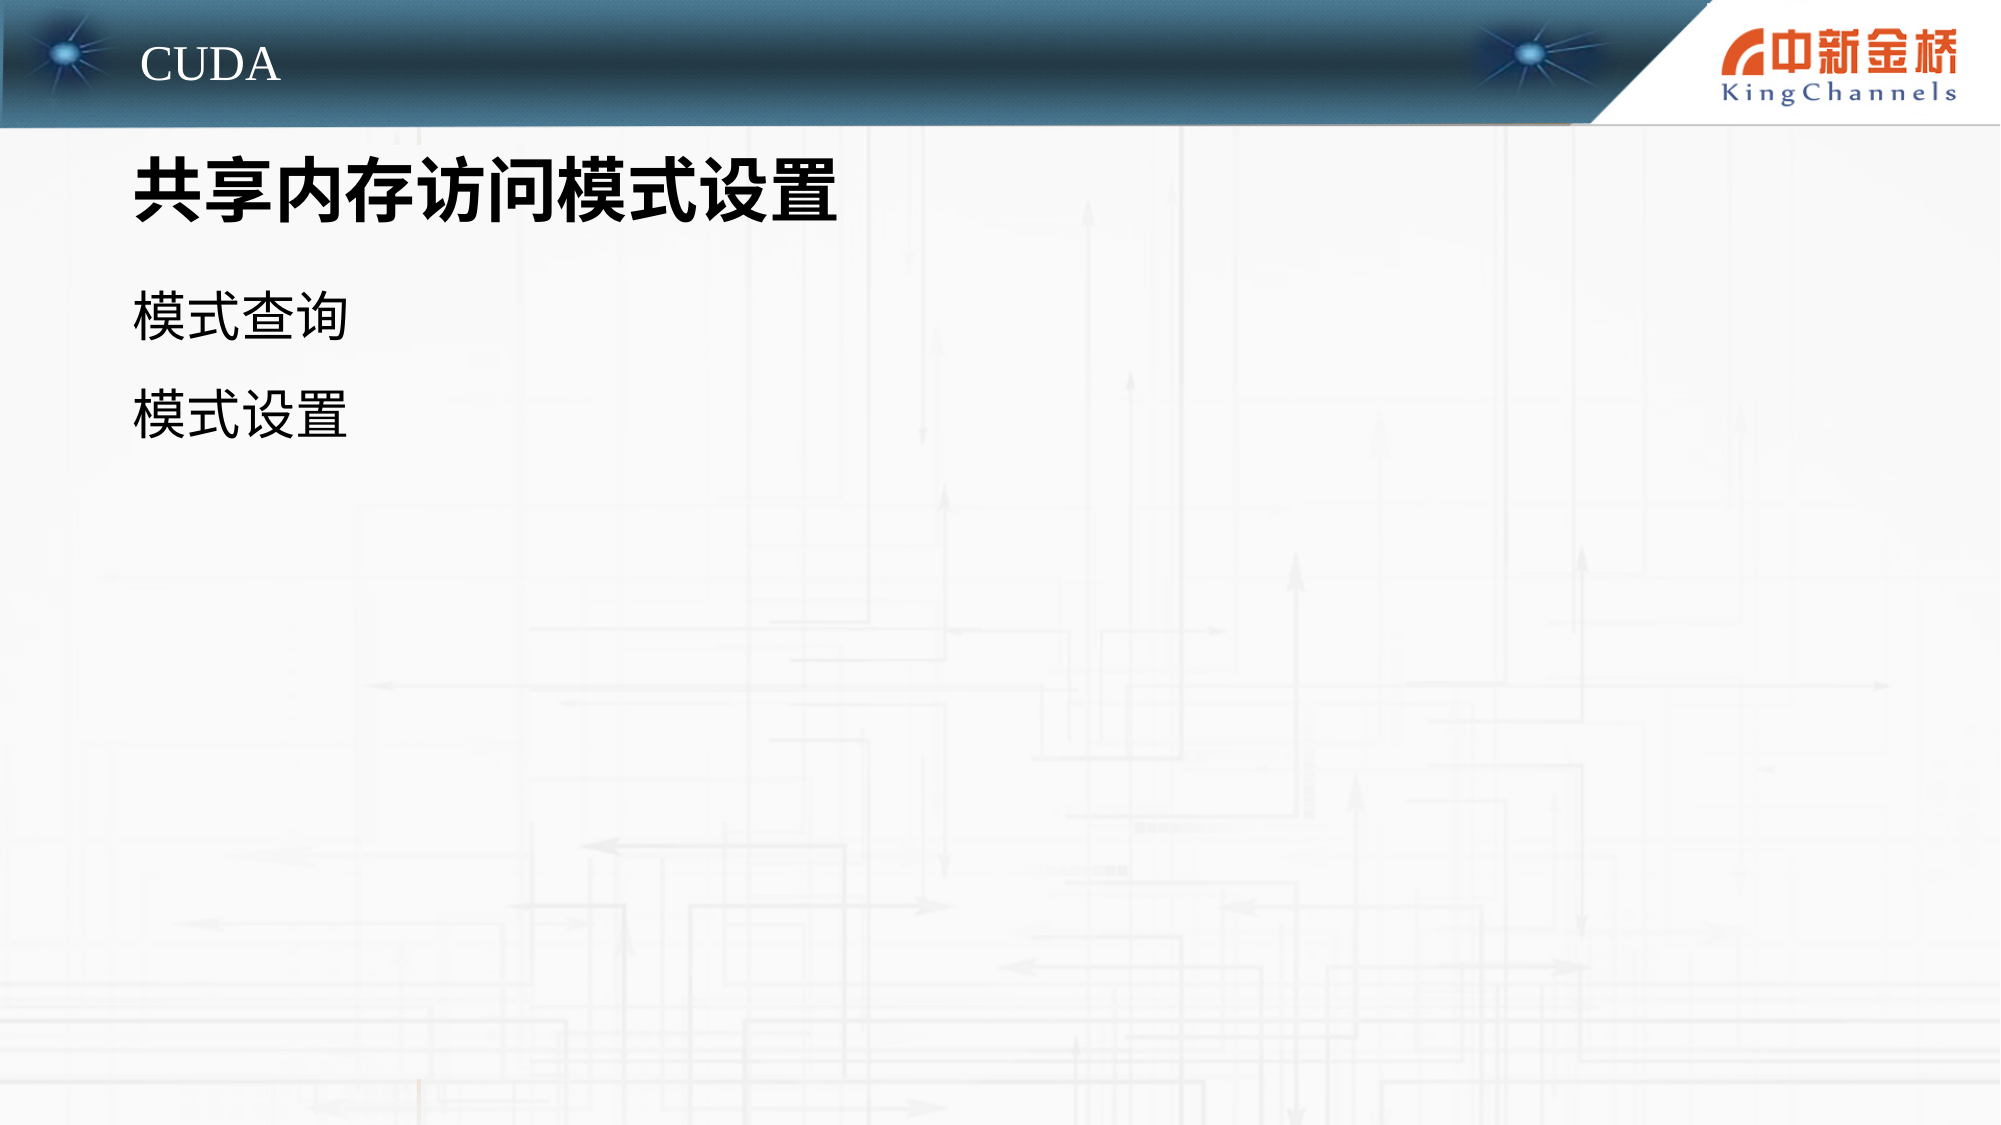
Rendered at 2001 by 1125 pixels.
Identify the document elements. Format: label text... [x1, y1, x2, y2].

picture [0, 0, 2001, 1125]
text_box 共享内存访问模式设置 [117, 138, 1898, 238]
text_box 模式查询 模式设置 [117, 242, 1898, 453]
